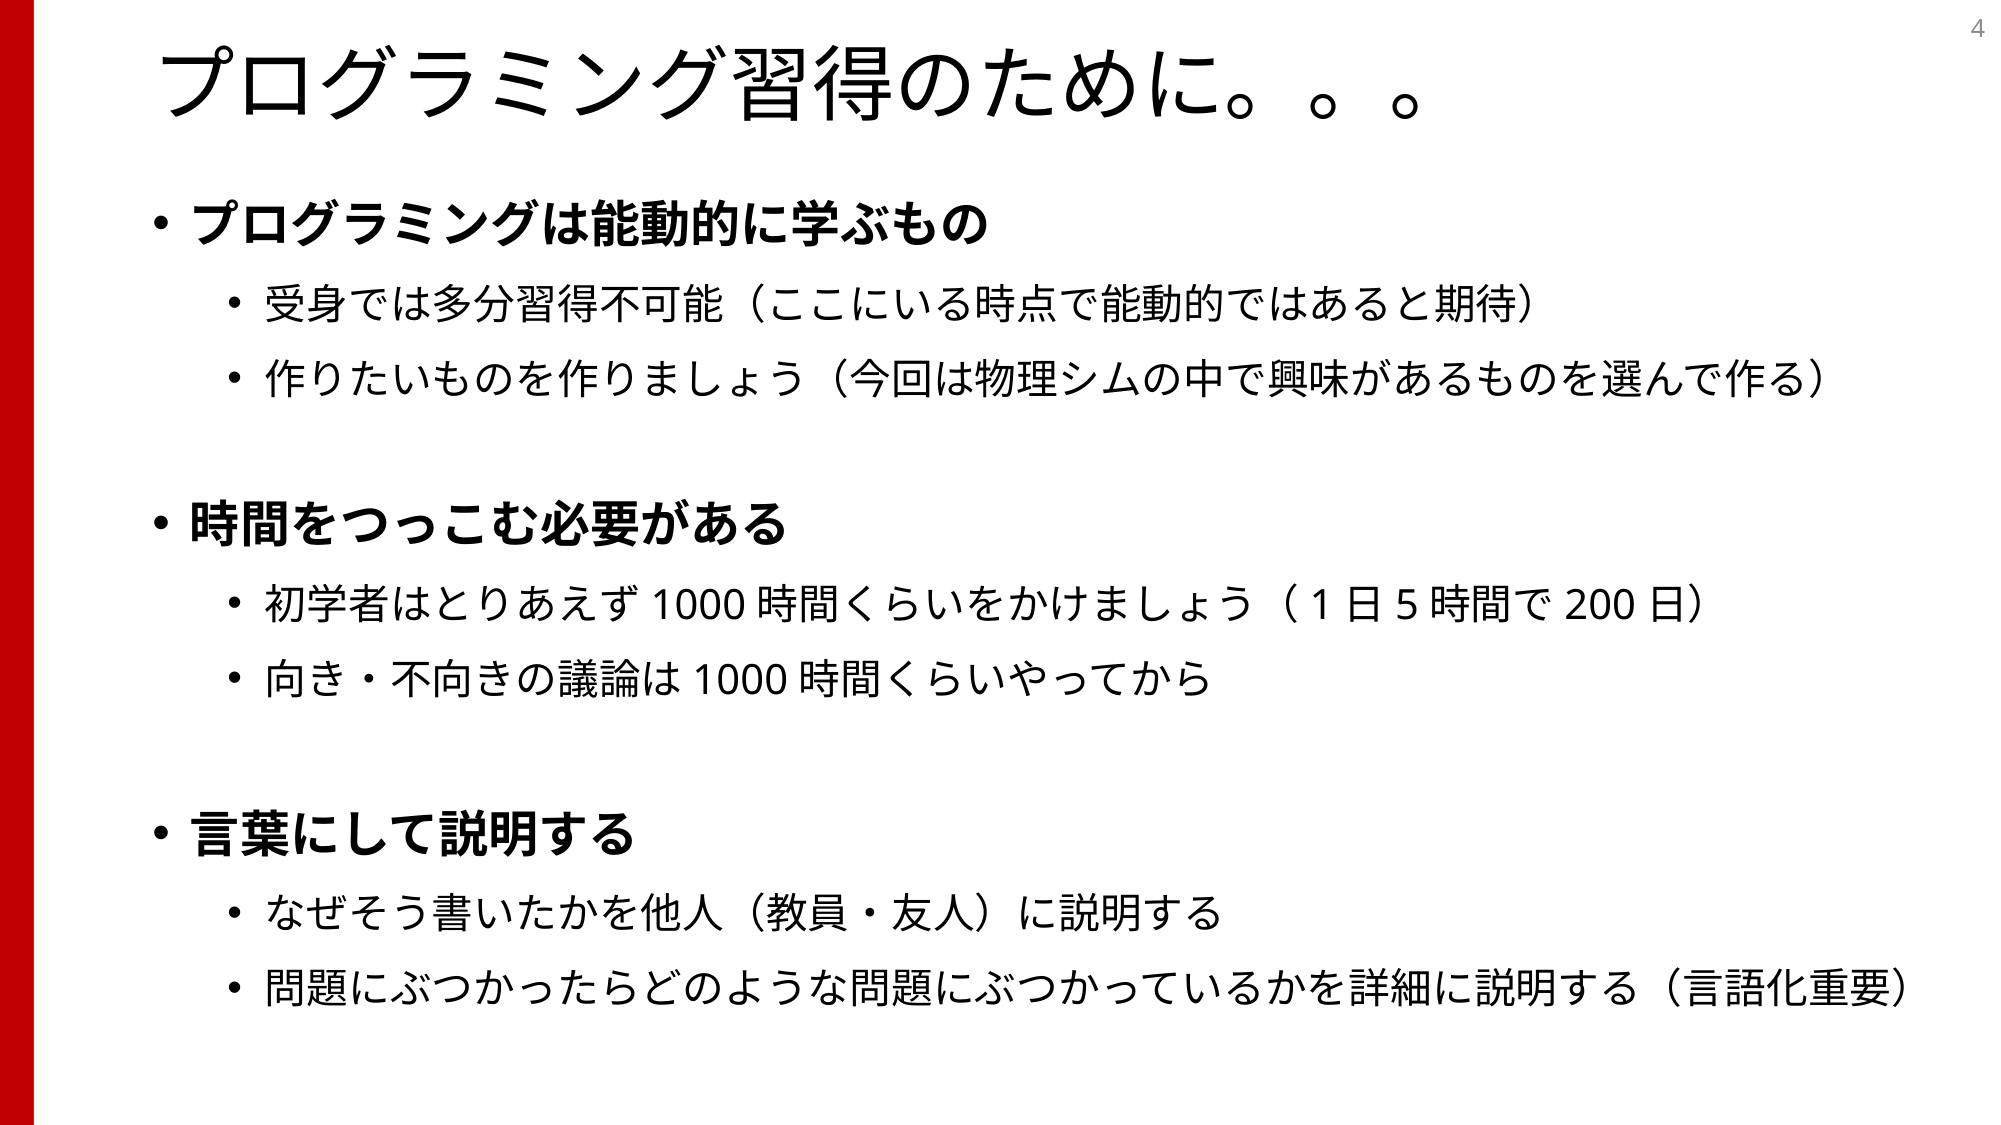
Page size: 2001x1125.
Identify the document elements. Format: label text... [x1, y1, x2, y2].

list プログラミングは能動的に学ぶもの 受身では多分習得不可能（ここにいる時点で能動的ではあると期待） 作りたいものを作りましょう（今回は物理シムの中で興味があるものを選んで作る） 時間をつっこむ必要がある 初学者はとりあえず1000時間くらいをかけましょう（1日5時間で200日） 向き・不向きの議論は1000時間くらいやってから 言葉にして説明する なぜそう書いたかを他人（教員・友人）に説明する 問題にぶつかったらどのような問題にぶつかっているかを詳細に説明する（言語化重要） [137, 184, 2000, 1075]
slide_number 4 [1550, 0, 2000, 60]
title プログラミング習得のために。。。 [137, 35, 1443, 142]
